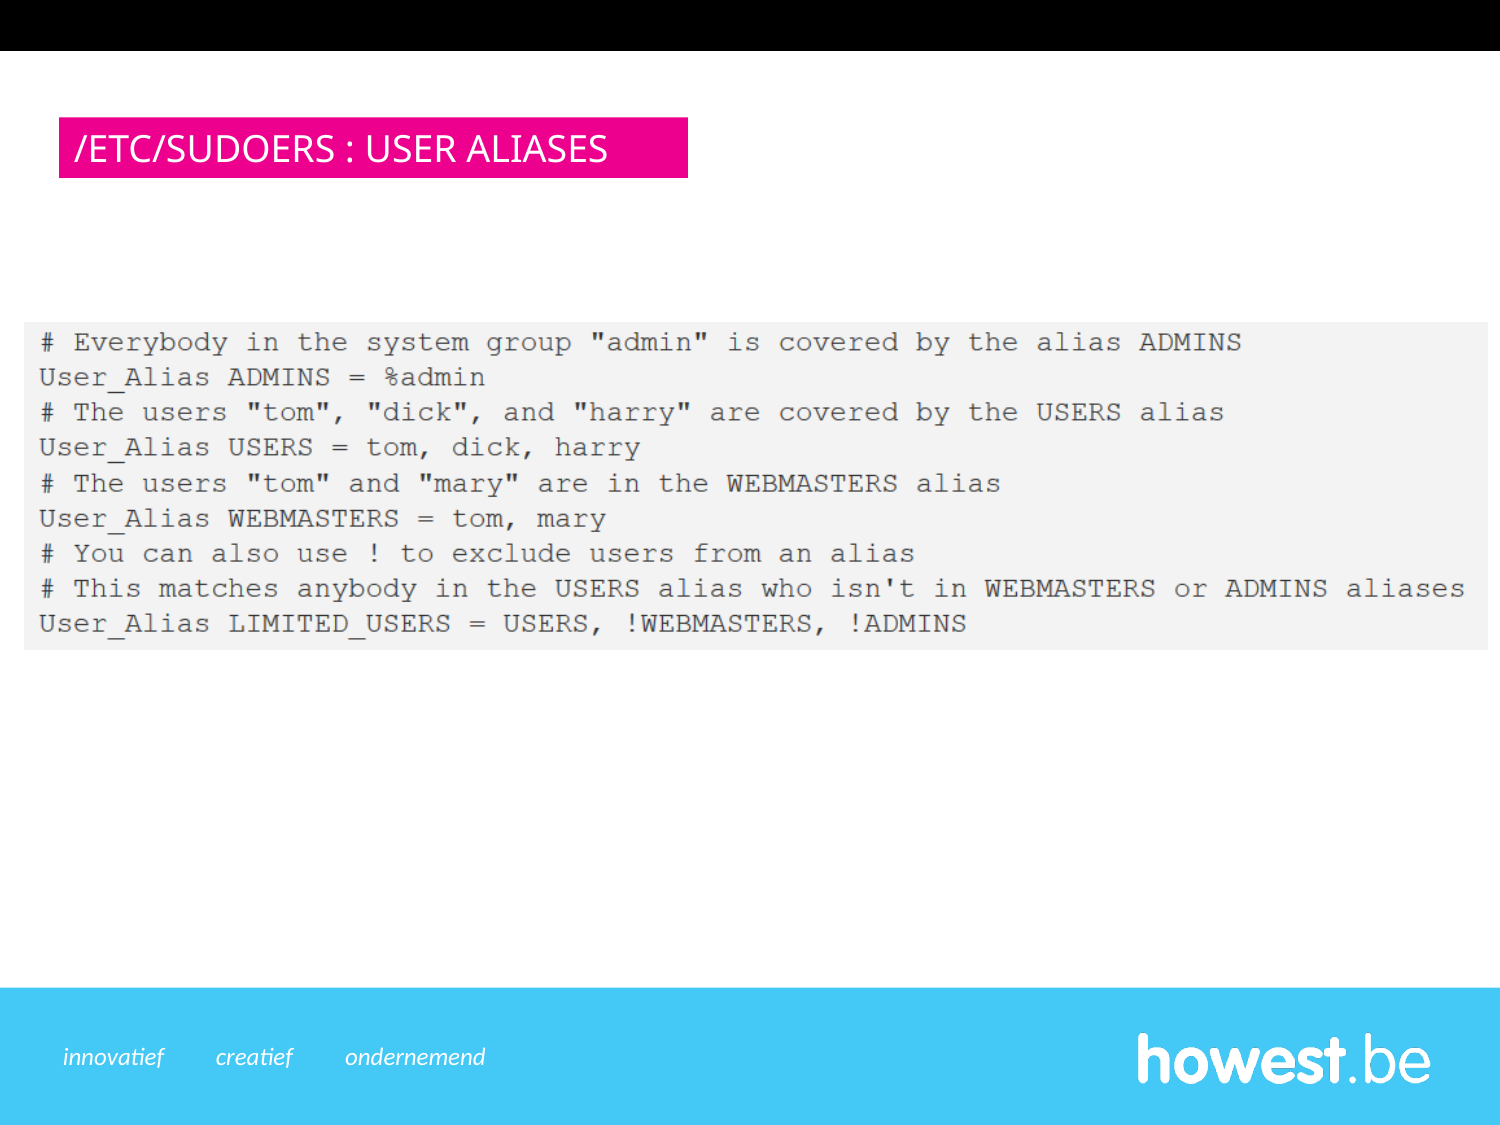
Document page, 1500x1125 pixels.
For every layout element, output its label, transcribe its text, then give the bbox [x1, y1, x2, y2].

picture [24, 322, 1488, 650]
title /etc/sudoers : USER ALIASEs [59, 117, 688, 178]
picture [1092, 1000, 1470, 1125]
